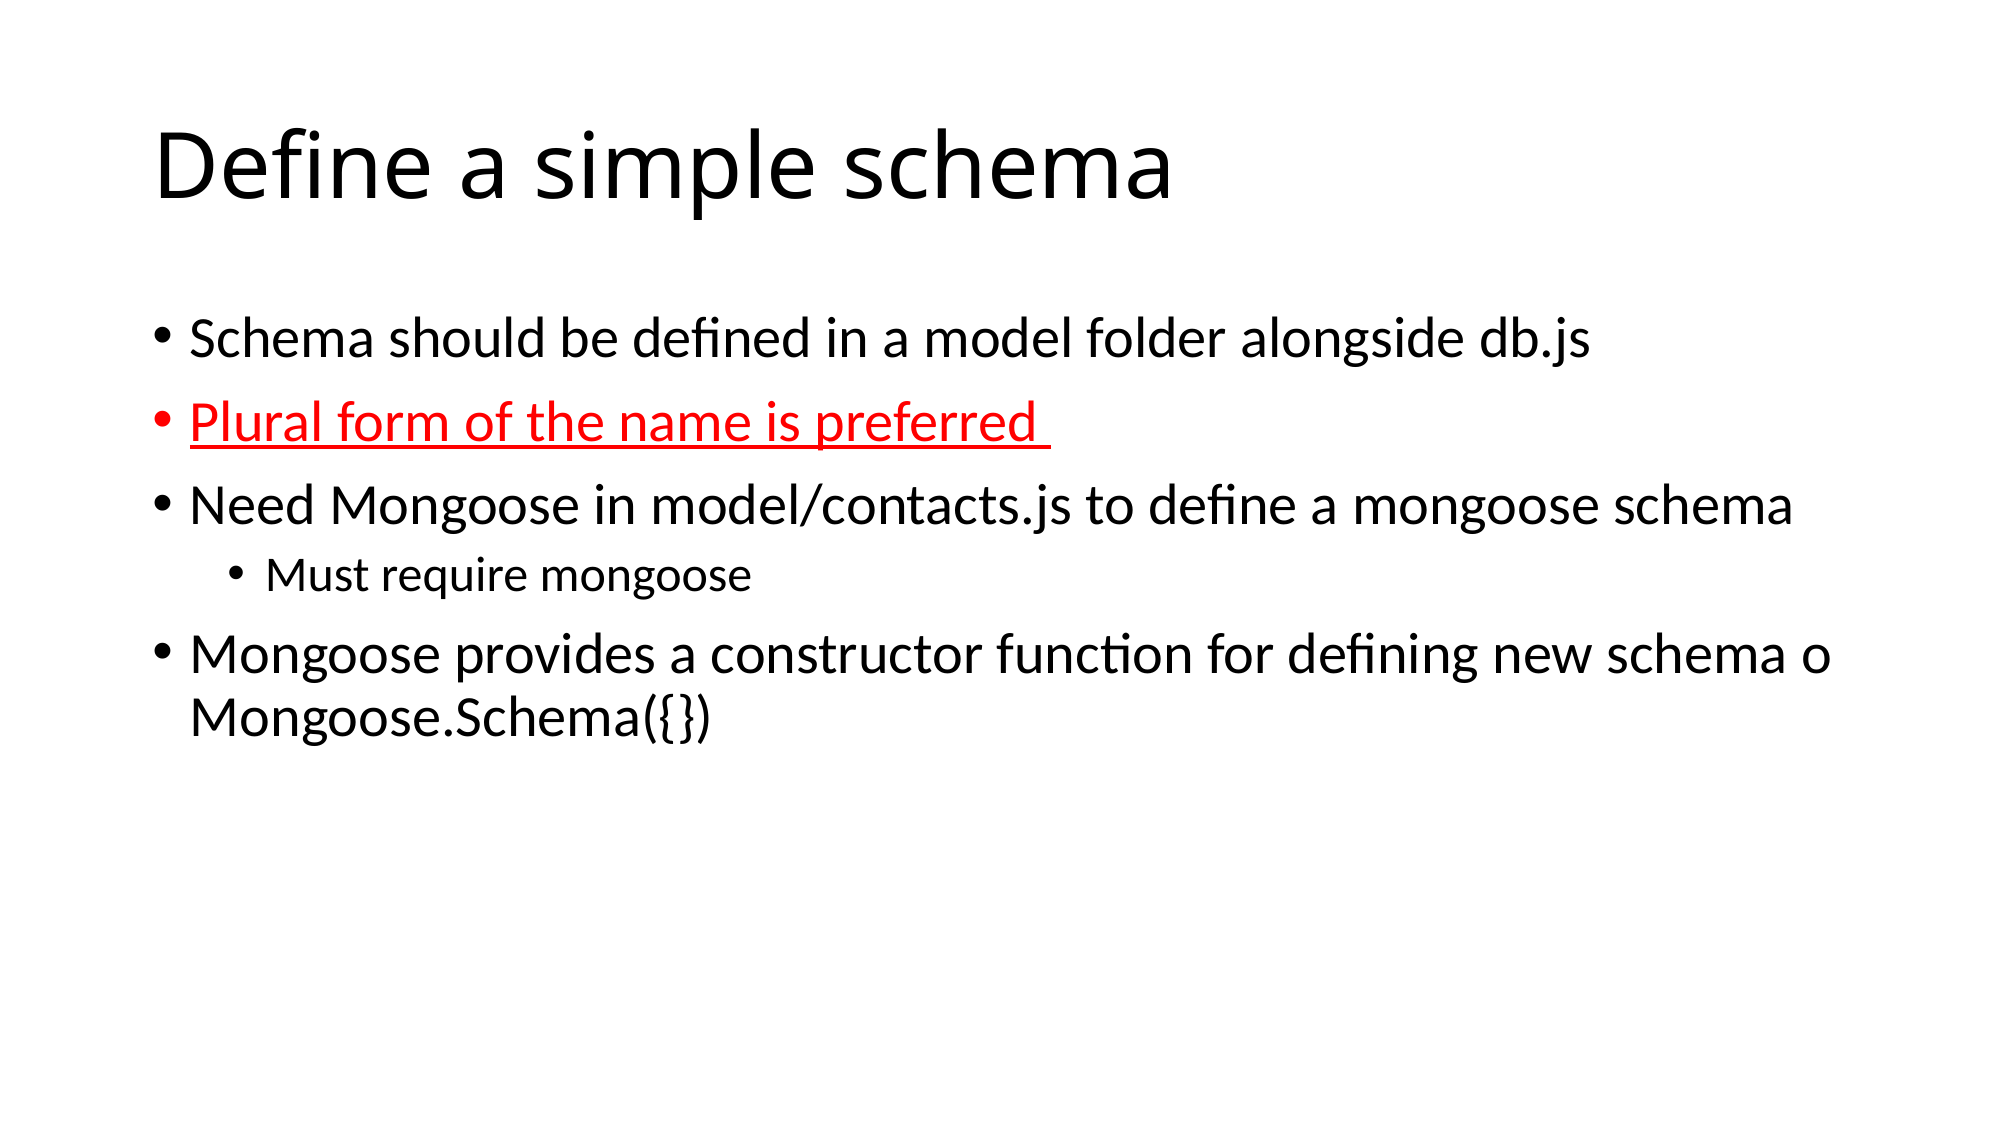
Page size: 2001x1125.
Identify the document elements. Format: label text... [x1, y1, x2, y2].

title Define a simple schema [137, 59, 1863, 278]
list Schema should be defined in a model folder alongside db.js Plural form of the name is preferred Need Mongoose in model/contacts.js to define a mongoose schema Must require mongoose Mongoose provides a constructor function for defining new schema o Mongoose.Schema({}) [137, 299, 1863, 1014]
